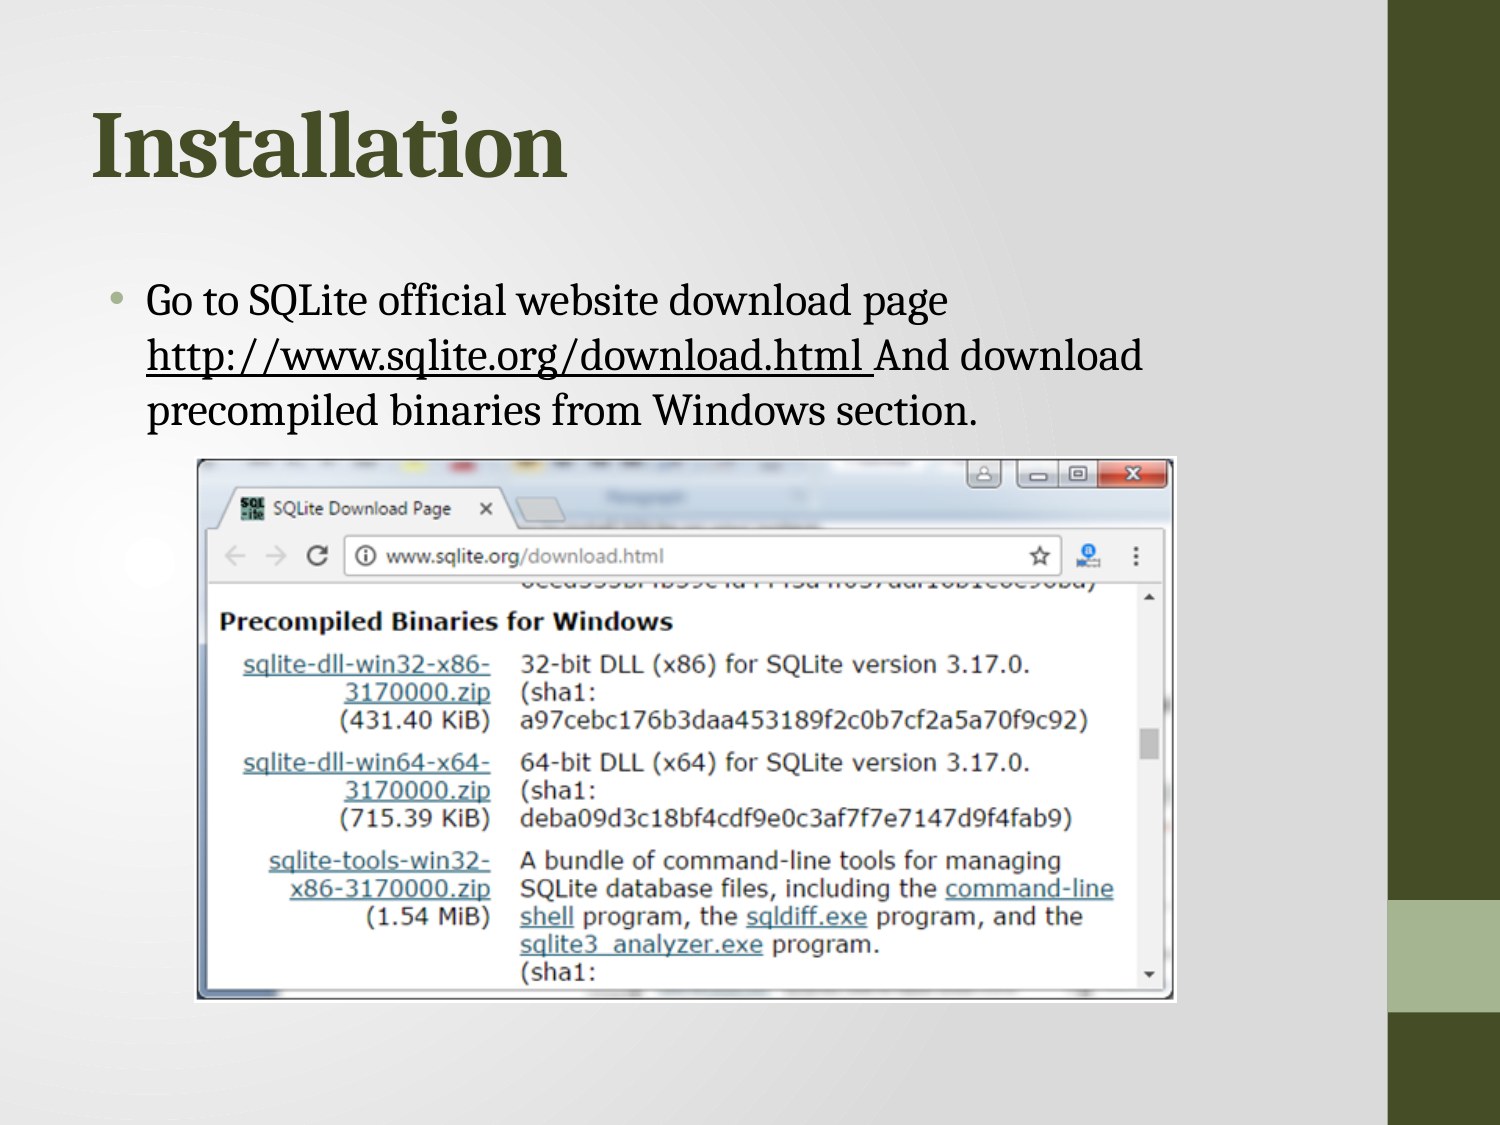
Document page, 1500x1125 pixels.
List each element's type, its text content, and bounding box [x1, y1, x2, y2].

picture [194, 455, 1177, 1004]
title Installation [75, 45, 1325, 233]
list Go to SQLite official website download page http://www.sqlite.org/download.html And download precompiled binaries from Windows section. [75, 262, 1325, 1050]
